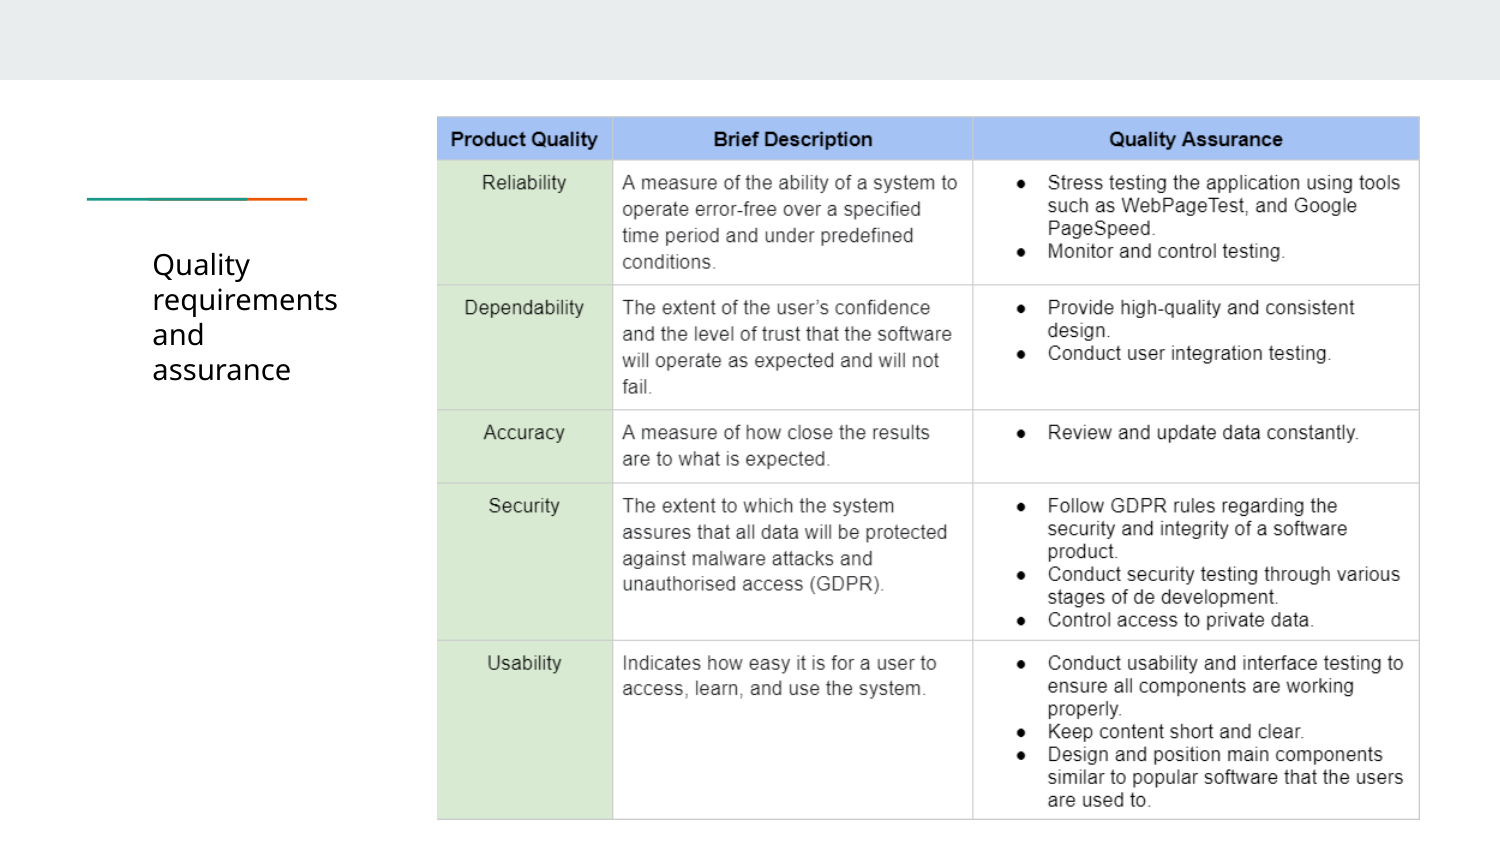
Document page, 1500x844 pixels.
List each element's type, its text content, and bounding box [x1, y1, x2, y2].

text_box Quality requirements and assurance [137, 231, 359, 401]
picture [437, 115, 1420, 820]
